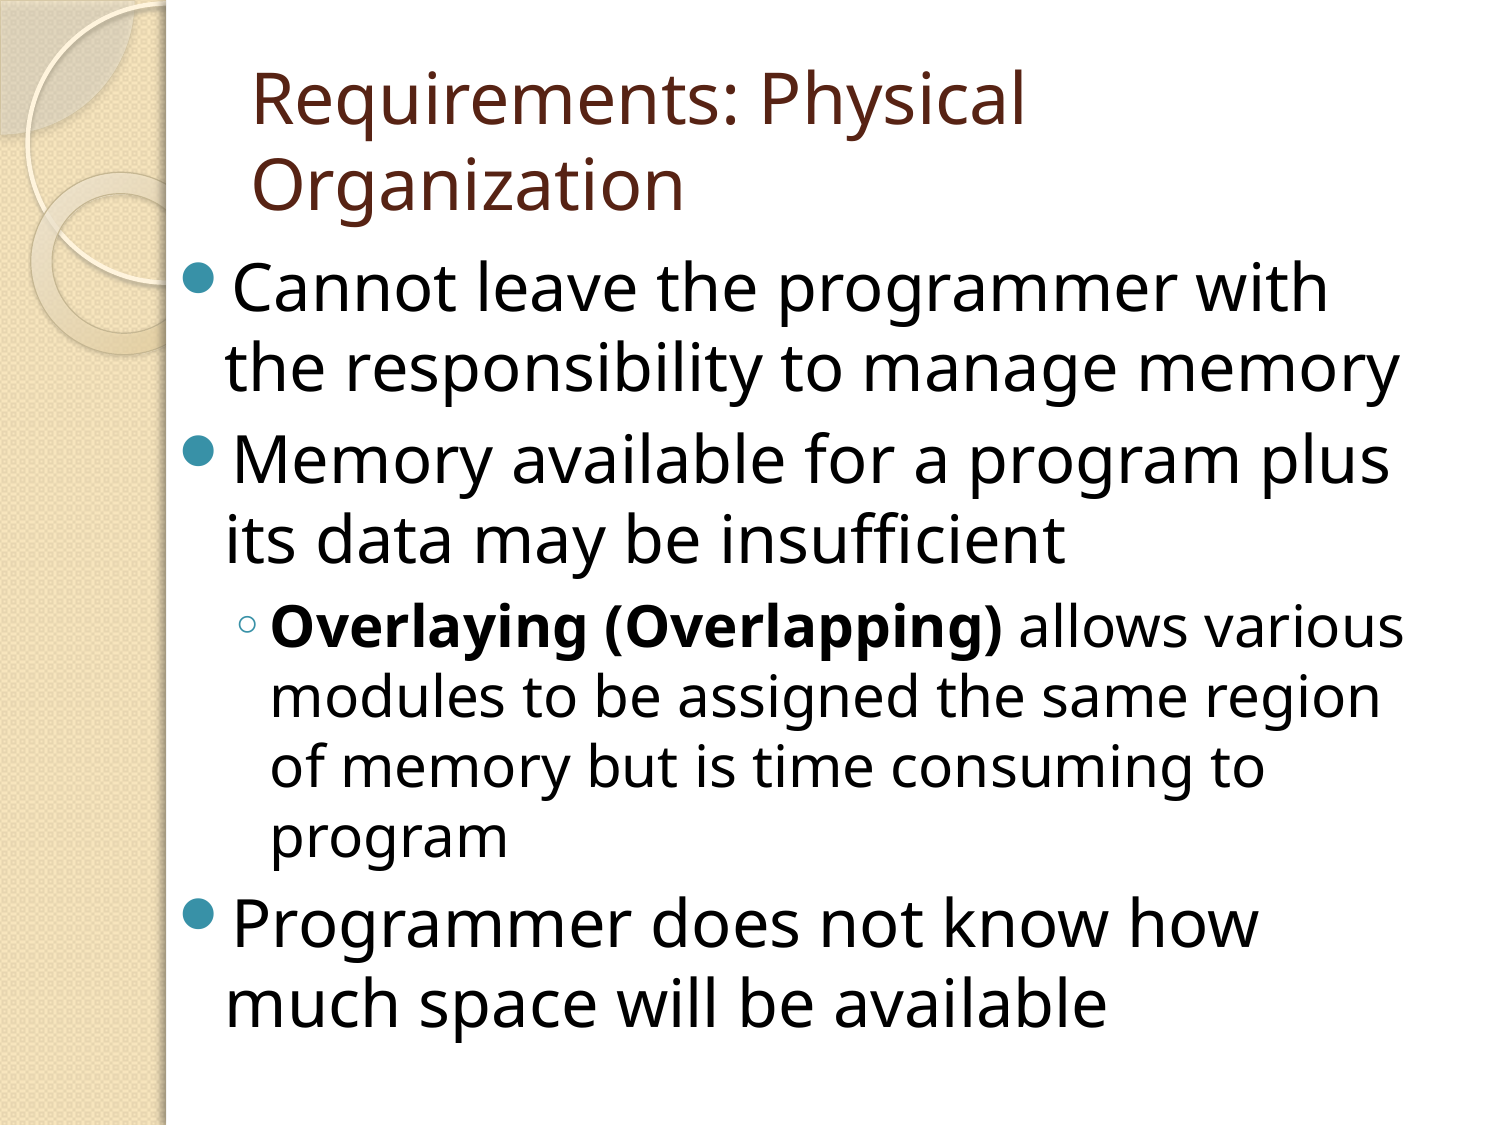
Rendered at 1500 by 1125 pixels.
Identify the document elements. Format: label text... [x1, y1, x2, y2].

list Cannot leave the programmer with the responsibility to manage memory Memory available for a program plus its data may be insufficient Overlaying (Overlapping) allows various modules to be assigned the same region of memory but is time consuming to program Programmer does not know how much space will be available [150, 237, 1466, 1025]
title Requirements: Physical Organization [235, 45, 1466, 233]
